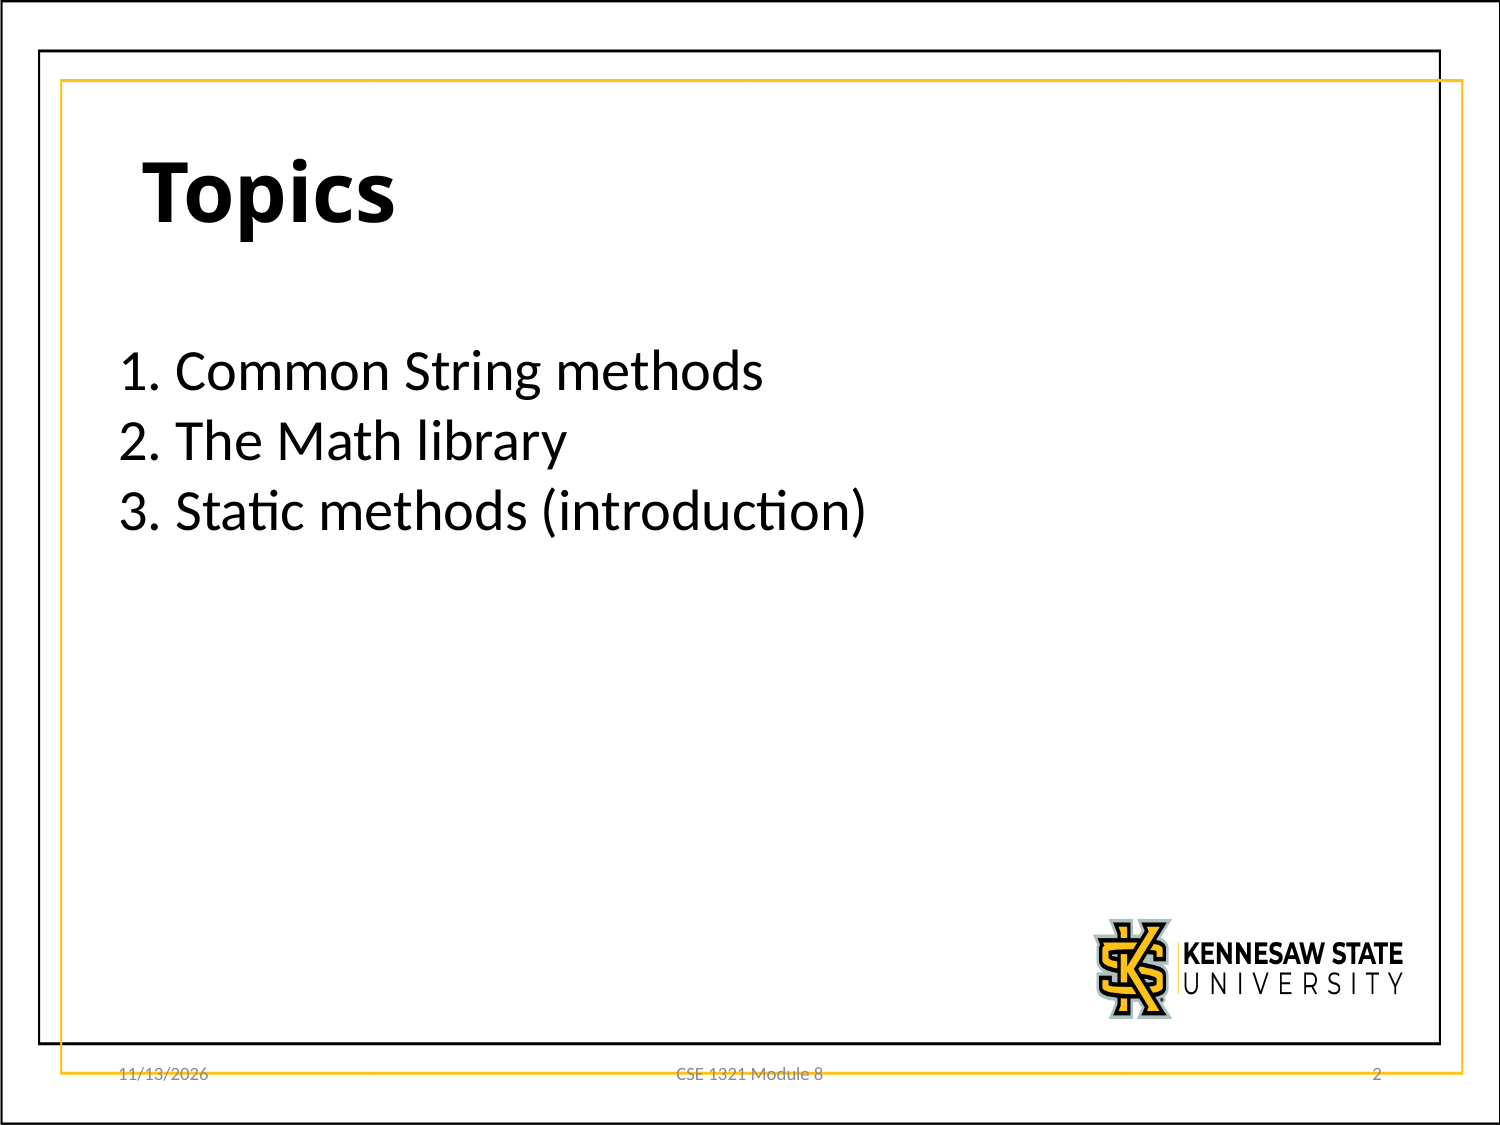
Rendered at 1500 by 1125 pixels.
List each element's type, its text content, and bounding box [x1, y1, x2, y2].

title Topics [103, 59, 1397, 278]
slide_number 2 [1059, 1042, 1397, 1103]
list Common String methods The Math library Static methods (introduction) [103, 299, 1397, 1014]
picture [0, 0, 1500, 1125]
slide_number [103, 1042, 441, 1103]
footer CSE 1321 Module 8 [496, 1042, 1004, 1103]
